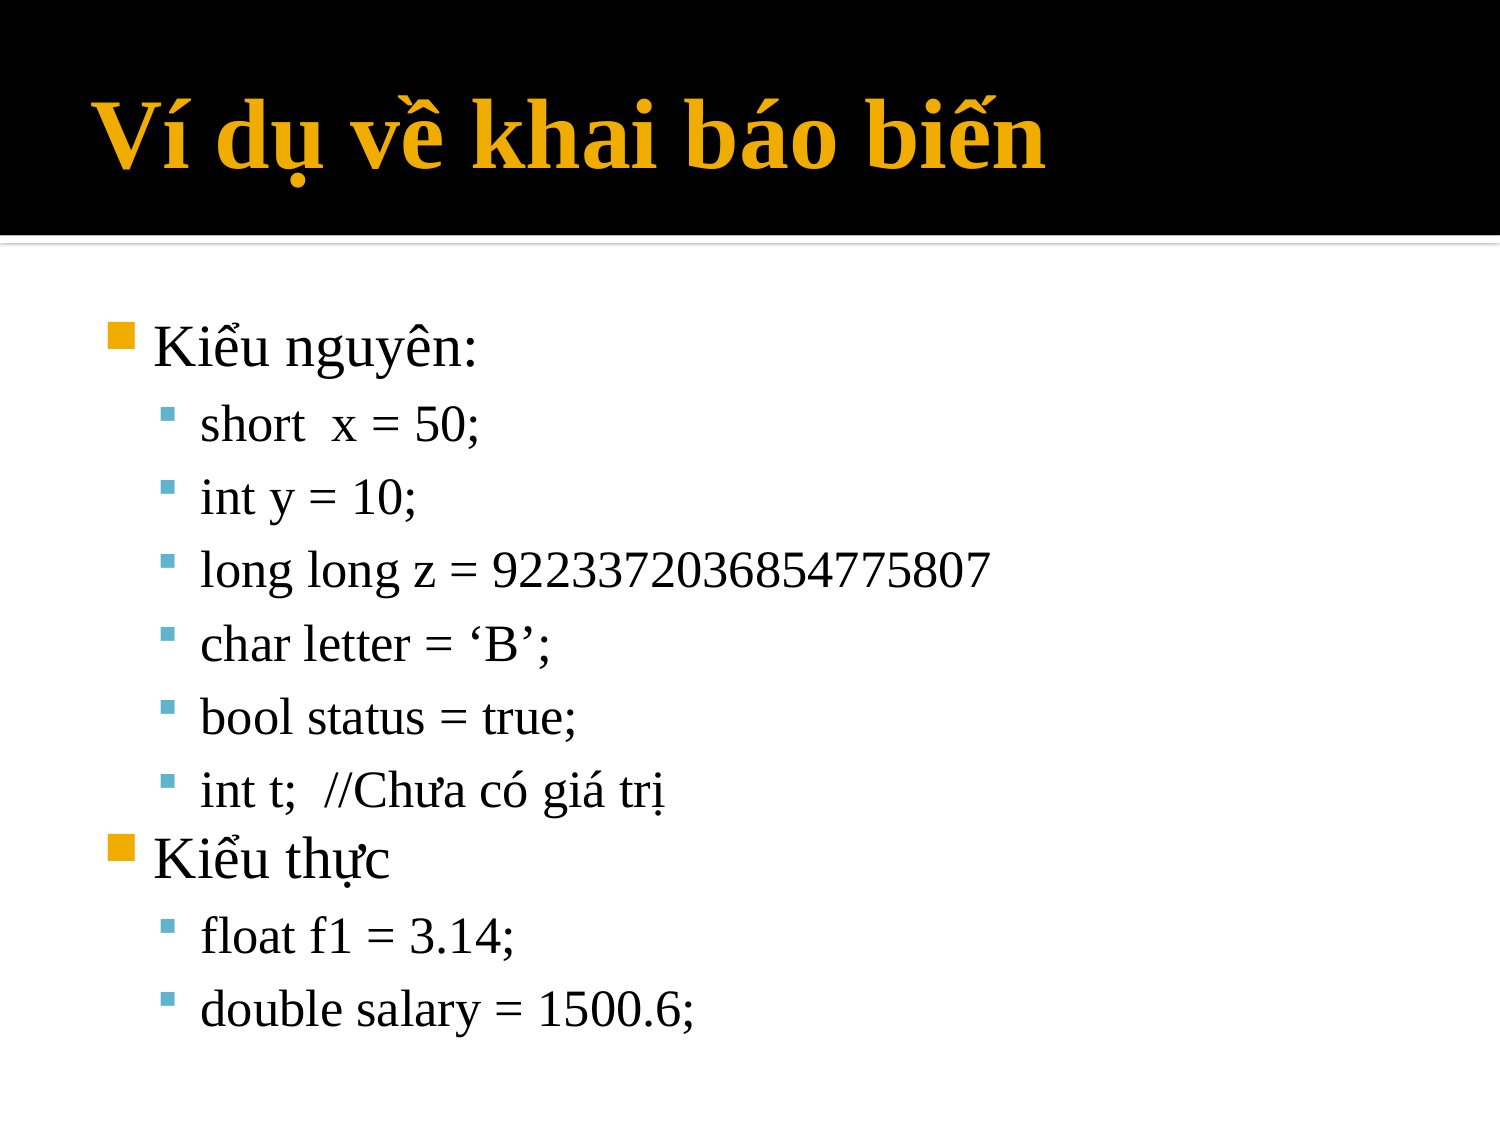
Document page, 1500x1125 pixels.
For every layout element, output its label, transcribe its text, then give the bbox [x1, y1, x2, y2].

list Kiểu nguyên: short x = 50; int y = 10; long long z = 9223372036854775807 char letter = ‘B’; bool status = true; int t; //Chưa có giá trị Kiểu thực float f1 = 3.14; double salary = 1500.6; [75, 291, 1425, 1050]
title Ví dụ về khai báo biến [75, 25, 1425, 231]
